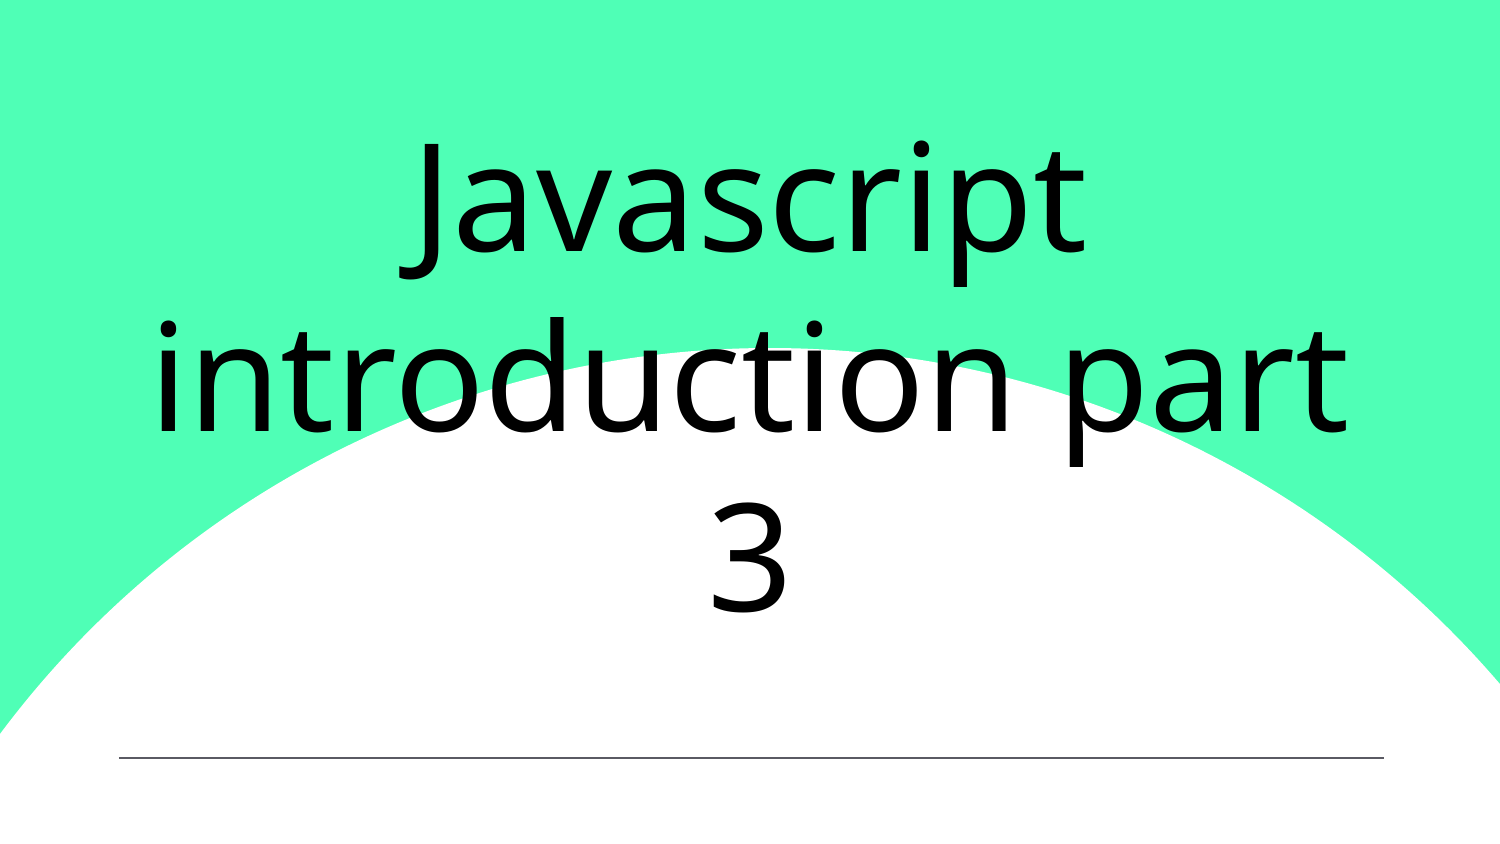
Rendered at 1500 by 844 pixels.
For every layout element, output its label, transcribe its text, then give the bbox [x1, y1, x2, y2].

text_box [0, 540, 1500, 844]
title Javascript introduction part 3 [116, 202, 1383, 540]
